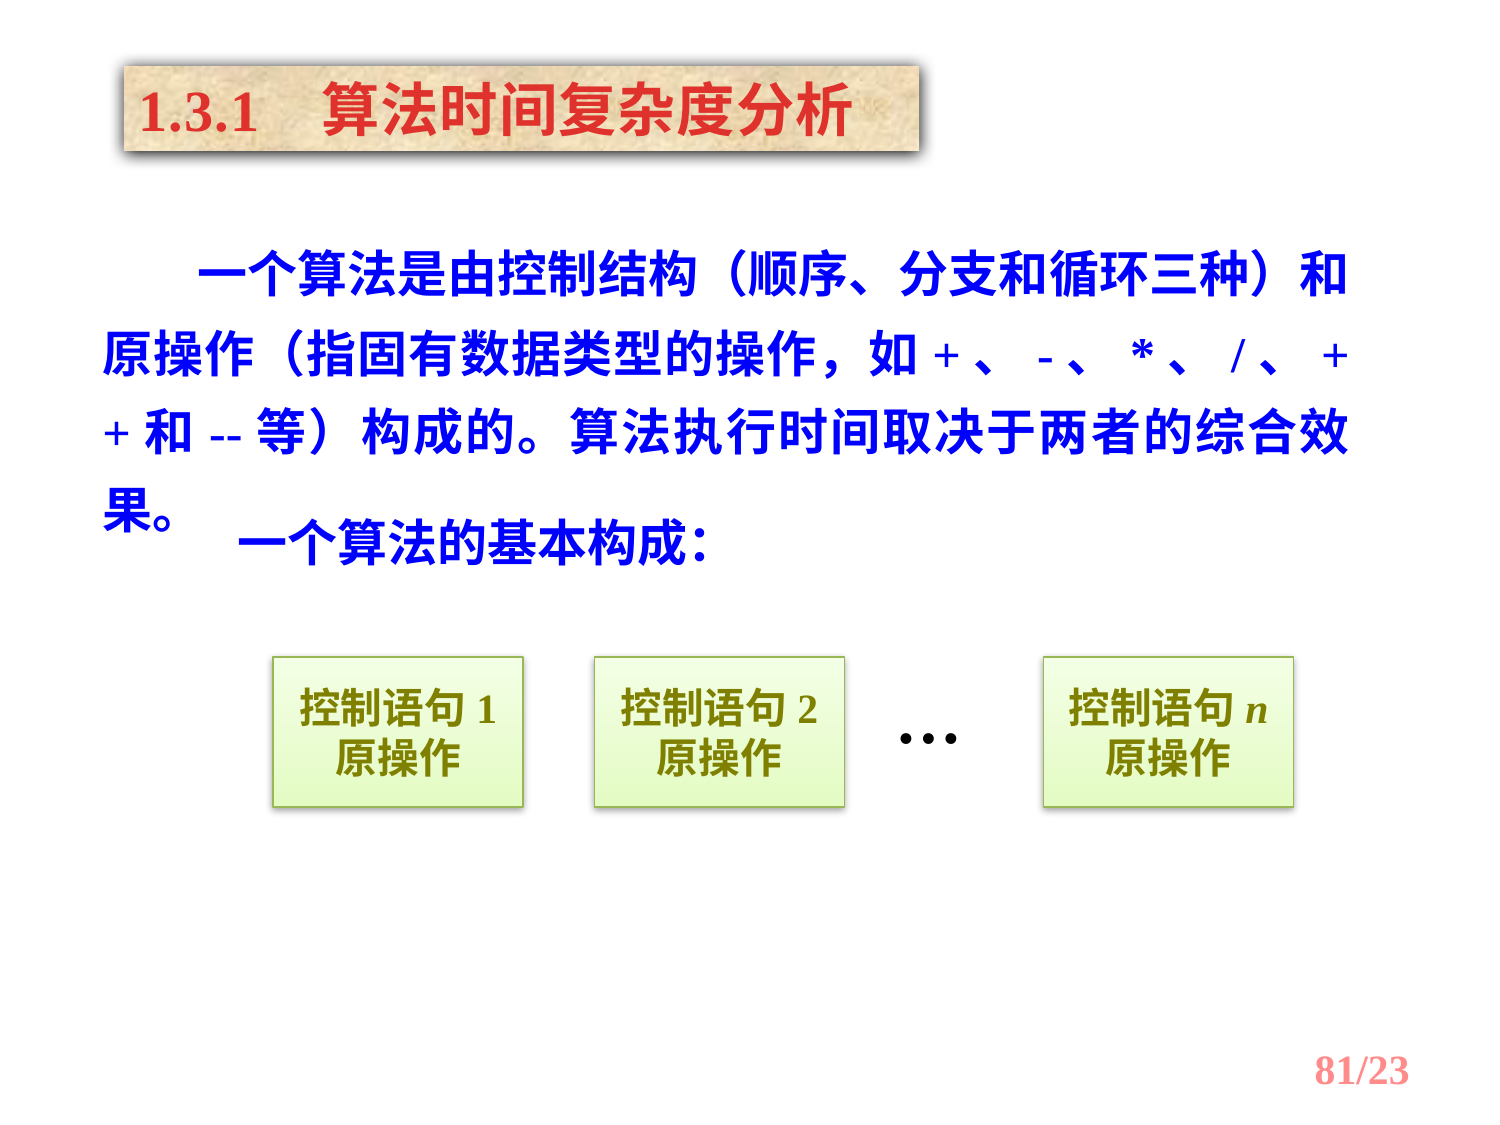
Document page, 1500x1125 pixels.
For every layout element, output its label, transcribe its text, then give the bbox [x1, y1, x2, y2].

text_box 1.3.1 算法时间复杂度分析 [123, 66, 920, 151]
text_box 一个算法是由控制结构（顺序、分支和循环三种）和原操作（指固有数据类型的操作，如+、-、*、/、++和--等）构成的。算法执行时间取决于两者的综合效果。 [87, 205, 1365, 546]
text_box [272, 656, 1294, 808]
text_box 一个算法的基本构成： [222, 515, 802, 579]
slide_number 81/23 [1074, 1042, 1425, 1103]
